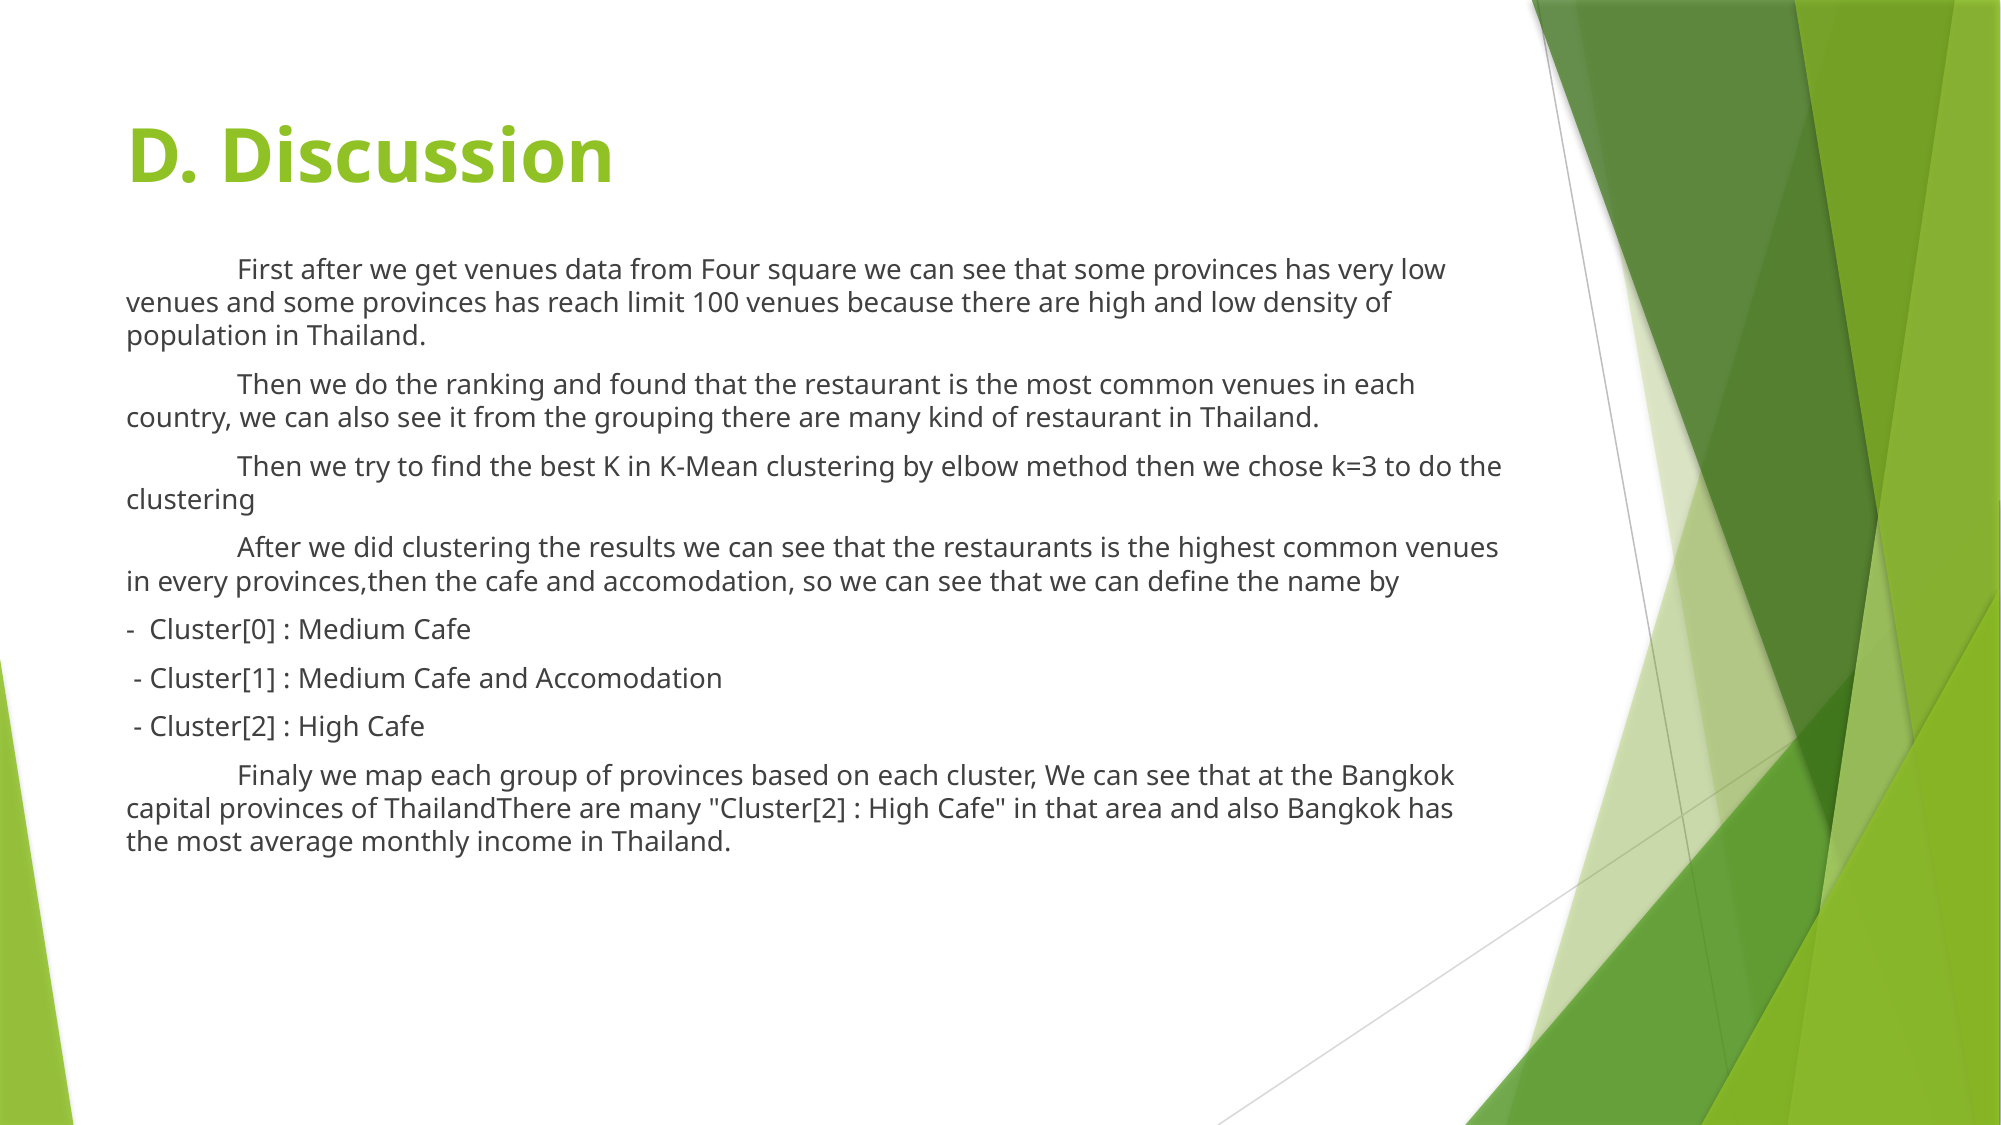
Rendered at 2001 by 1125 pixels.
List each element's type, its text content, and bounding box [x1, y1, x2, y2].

list First after we get venues data from Four square we can see that some provinces has very low venues and some provinces has reach limit 100 venues because there are high and low density of population in Thailand. Then we do the ranking and found that the restaurant is the most common venues in each country, we can also see it from the grouping there are many kind of restaurant in Thailand. Then we try to find the best K in K-Mean clustering by elbow method then we chose k=3 to do the clustering After we did clustering the results we can see that the restaurants is the highest common venues in every provinces,then the cafe and accomodation, so we can see that we can define the name by - Cluster[0] : Medium Cafe - Cluster[1] : Medium Cafe and Accomodation - Cluster[2] : High Cafe Finaly we map each group of provinces based on each cluster, We can see that at the Bangkok capital provinces of ThailandThere are many "Cluster[2] : High Cafe" in that area and also Bangkok has the most average monthly income in Thailand. [111, 244, 1522, 881]
title D. Discussion [111, 99, 1522, 244]
